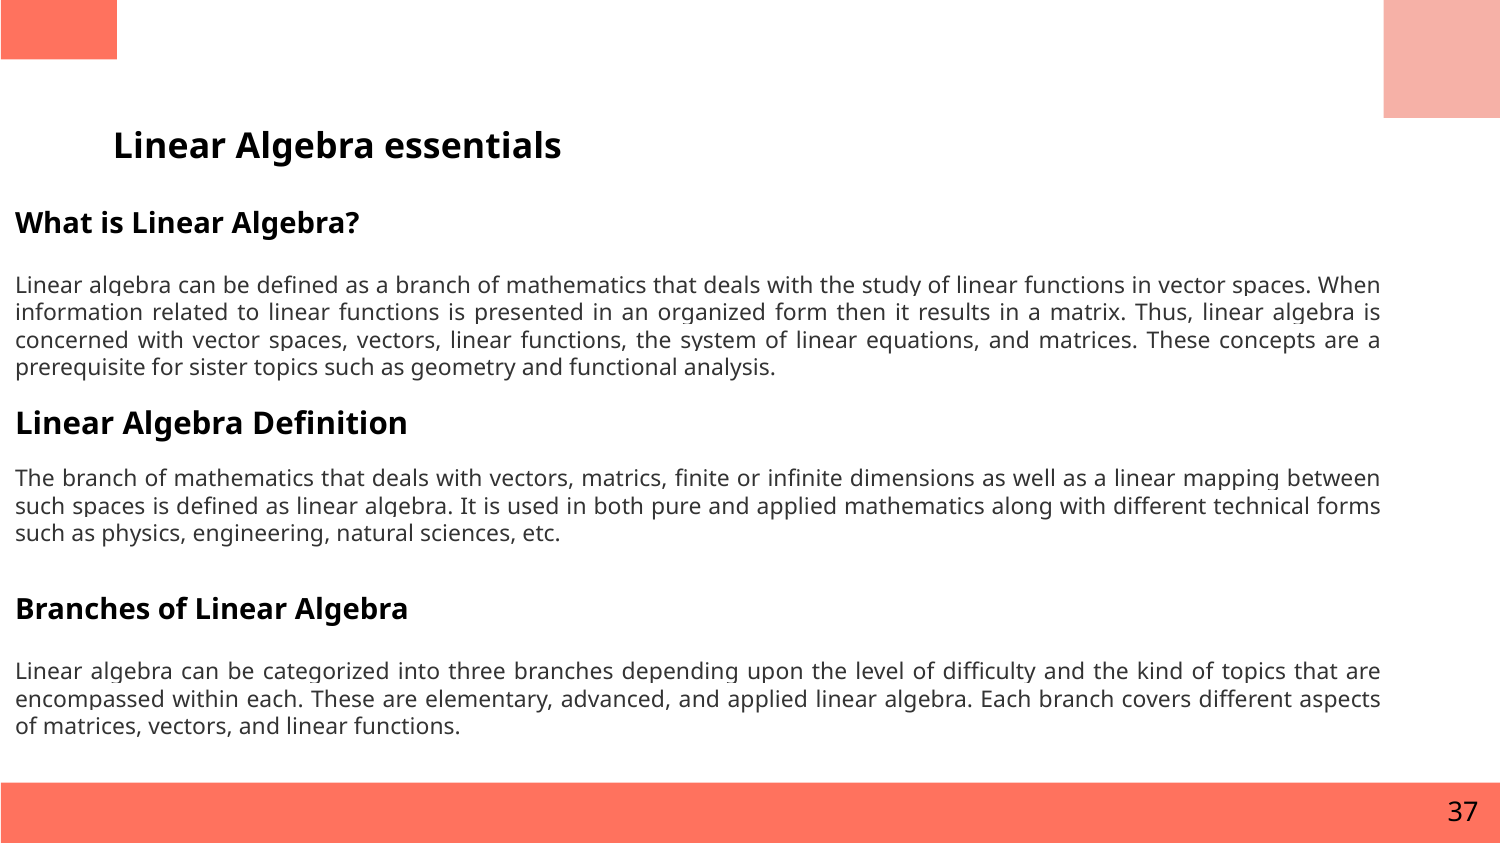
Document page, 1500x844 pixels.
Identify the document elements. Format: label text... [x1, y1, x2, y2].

title Linear Algebra essentials [97, 107, 1402, 181]
list What is Linear Algebra? Linear algebra can be defined as a branch of mathematics that deals with the study of linear functions in vector spaces. When information related to linear functions is presented in an organized form then it results in a matrix. Thus, linear algebra is concerned with vector spaces, vectors, linear functions, the system of linear equations, and matrices. These concepts are a prerequisite for sister topics such as geometry and functional analysis. Linear Algebra Definition The branch of mathematics that deals with vectors, matrics, finite or infinite dimensions as well as a linear mapping between such spaces is defined as linear algebra. It is used in both pure and applied mathematics along with different technical forms such as physics, engineering, natural sciences, etc. Branches of Linear Algebra Linear algebra can be categorized into three branches depending upon the level of difficulty and the kind of topics that are encompassed within each. These are elementary, advanced, and applied linear algebra. Each branch covers different aspects of matrices, vectors, and linear functions. [0, 189, 1398, 805]
slide_number 37 [1403, 779, 1494, 844]
